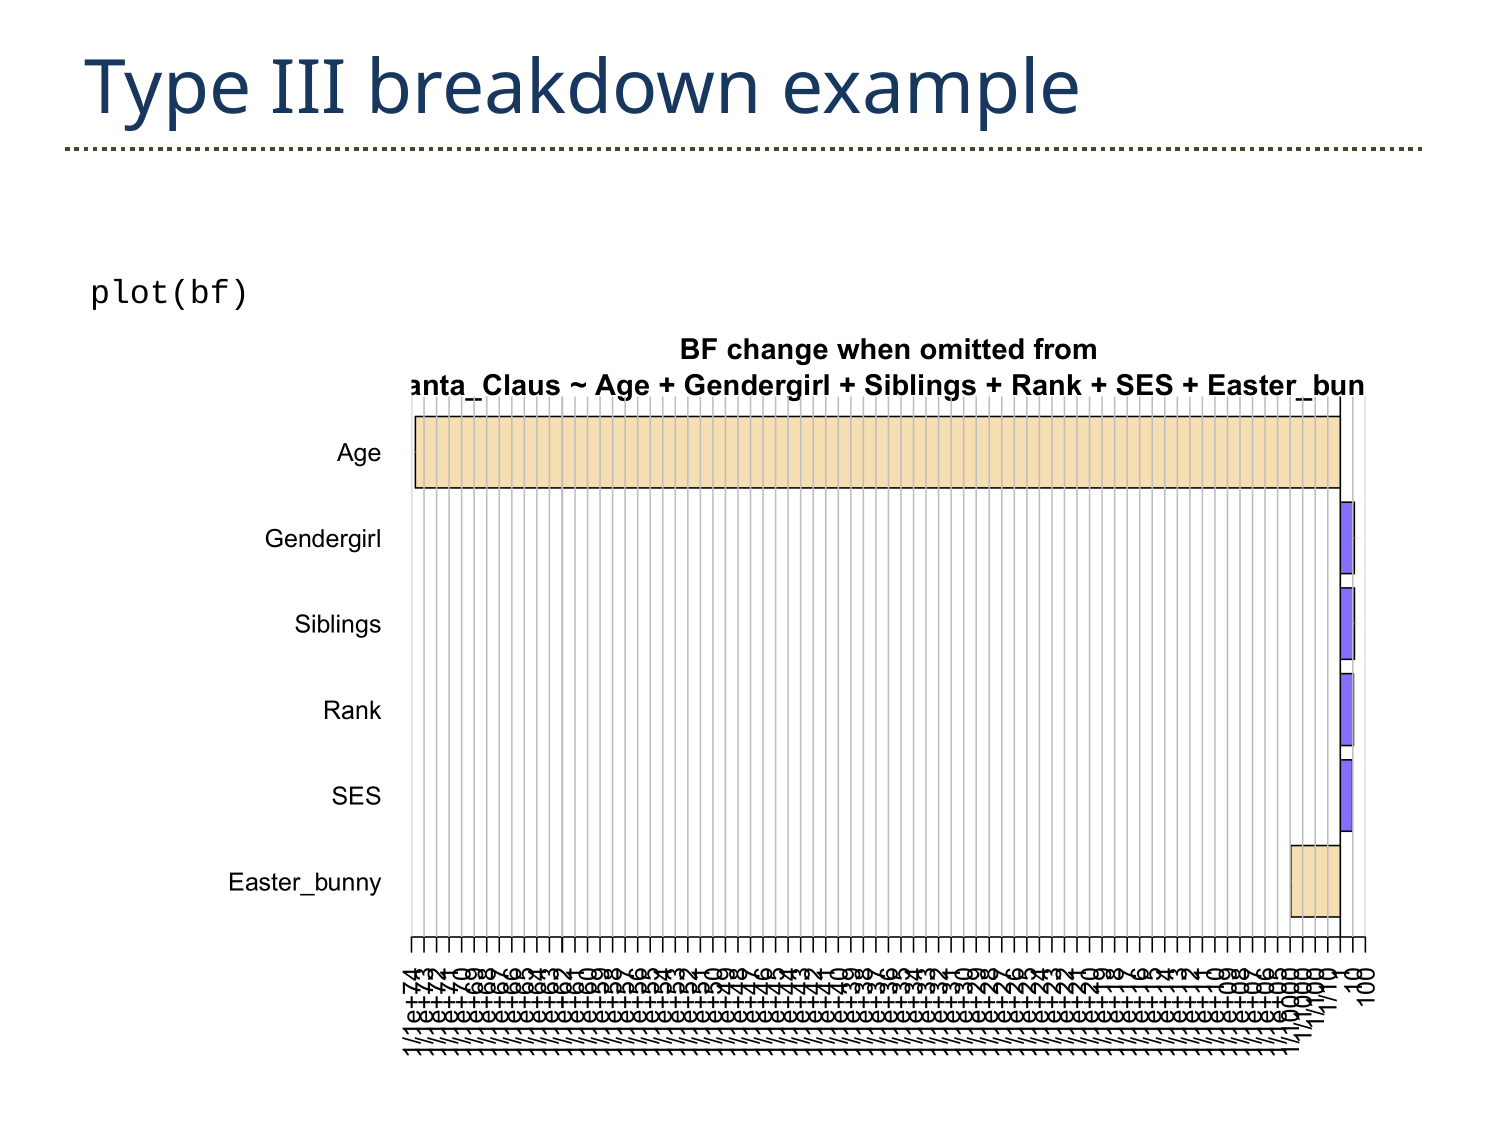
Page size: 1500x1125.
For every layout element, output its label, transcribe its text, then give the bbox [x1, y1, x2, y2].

picture [147, 336, 1394, 1087]
list plot(bf) [75, 262, 1412, 1059]
text_box Type III breakdown example [69, 30, 1412, 136]
